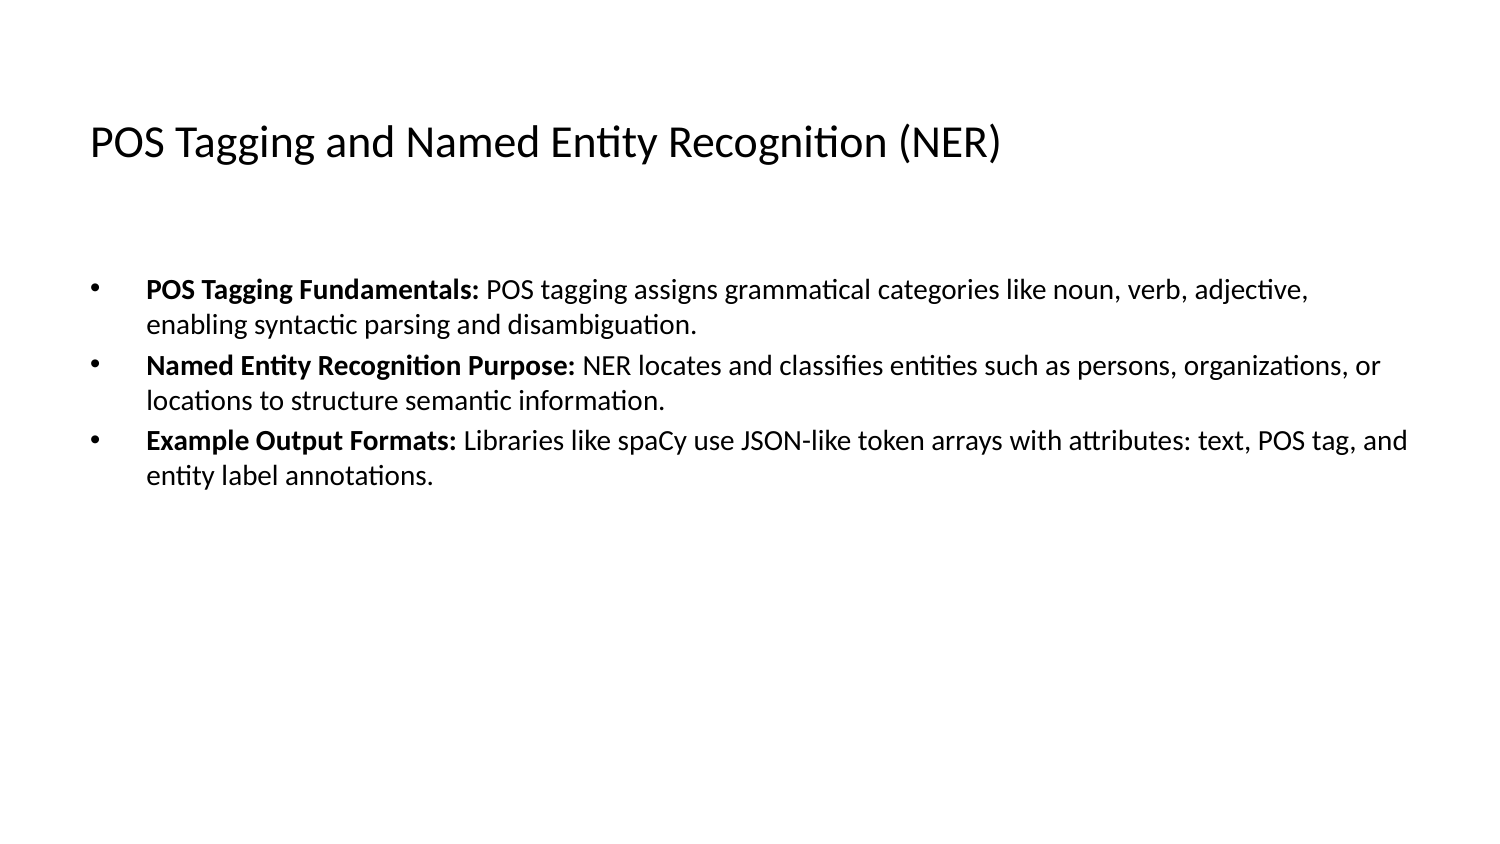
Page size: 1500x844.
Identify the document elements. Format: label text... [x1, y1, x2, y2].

list POS Tagging Fundamentals: POS tagging assigns grammatical categories like noun, verb, adjective, enabling syntactic parsing and disambiguation. Named Entity Recognition Purpose: NER locates and classifies entities such as persons, organizations, or locations to structure semantic information. Example Output Formats: Libraries like spaCy use JSON-like token arrays with attributes: text, POS tag, and entity label annotations. [75, 262, 1425, 844]
title POS Tagging and Named Entity Recognition (NER) [75, 45, 1425, 233]
